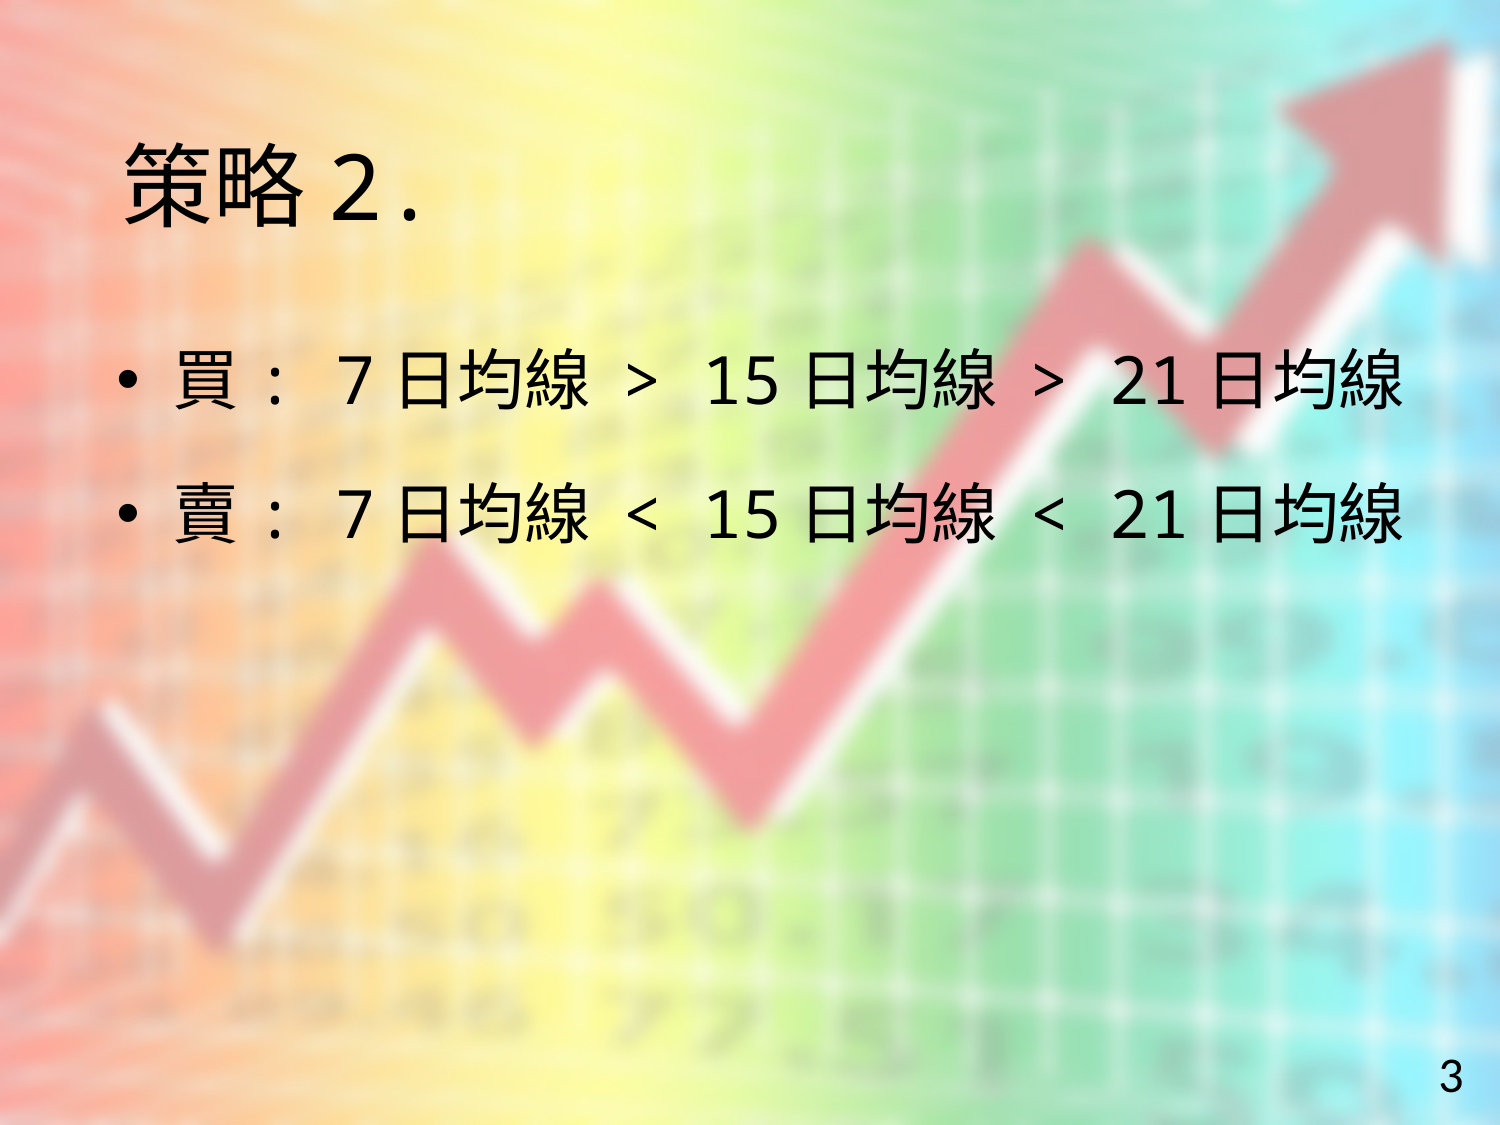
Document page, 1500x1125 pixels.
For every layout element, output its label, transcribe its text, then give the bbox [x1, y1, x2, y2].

text_box 3 [1423, 1034, 1479, 1110]
title 策略2. [106, 90, 1457, 278]
list 買: 7日均線 > 15日均線 > 21日均線 賣: 7日均線 < 15日均線 < 21日均線 [101, 330, 1452, 1073]
